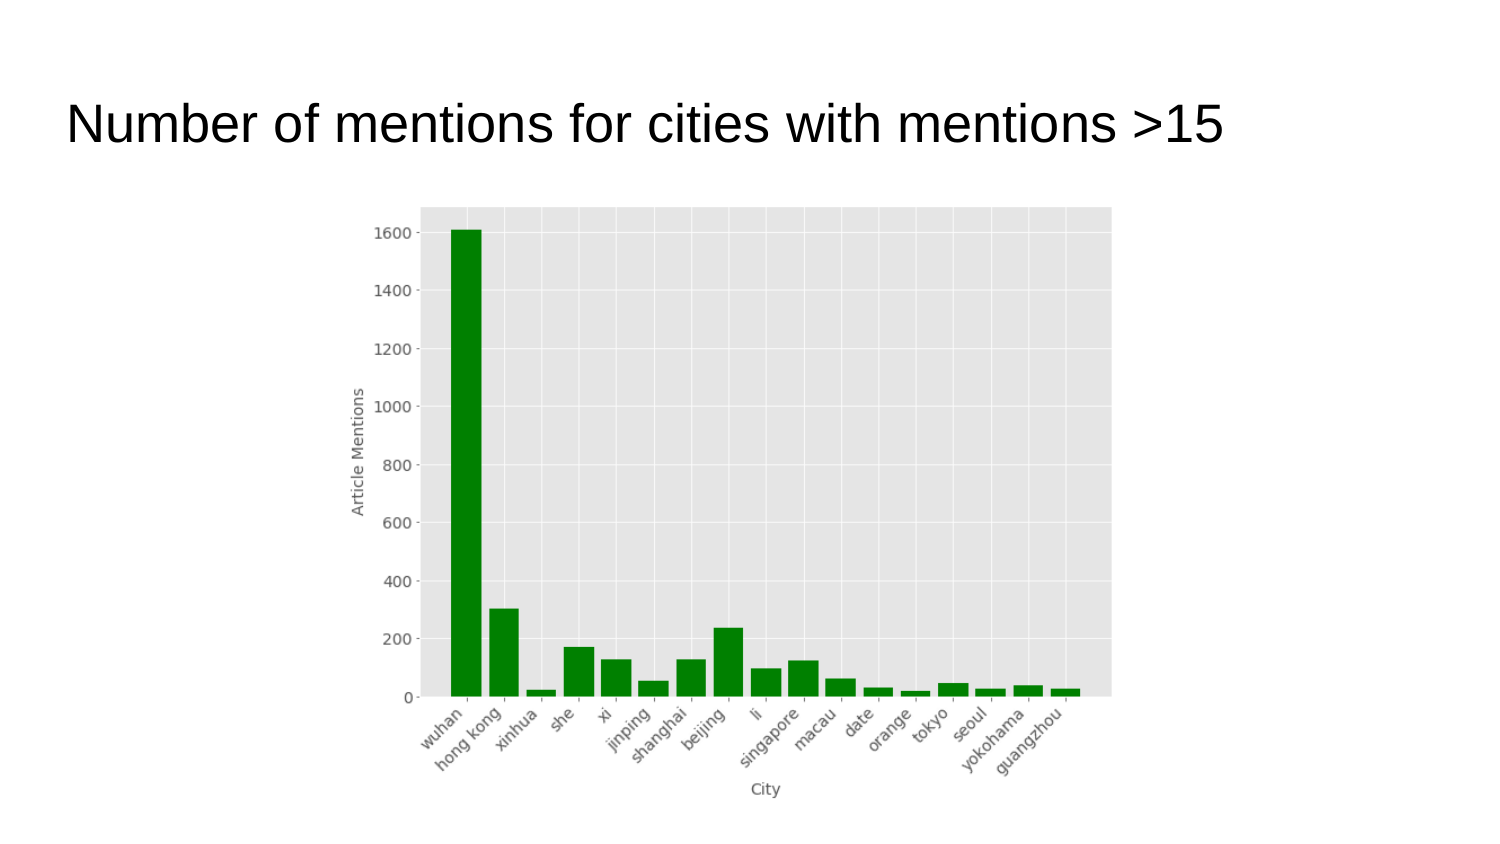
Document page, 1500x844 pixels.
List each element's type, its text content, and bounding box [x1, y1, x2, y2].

title Number of mentions for cities with mentions >15 [51, 72, 1448, 167]
picture [344, 179, 1123, 806]
